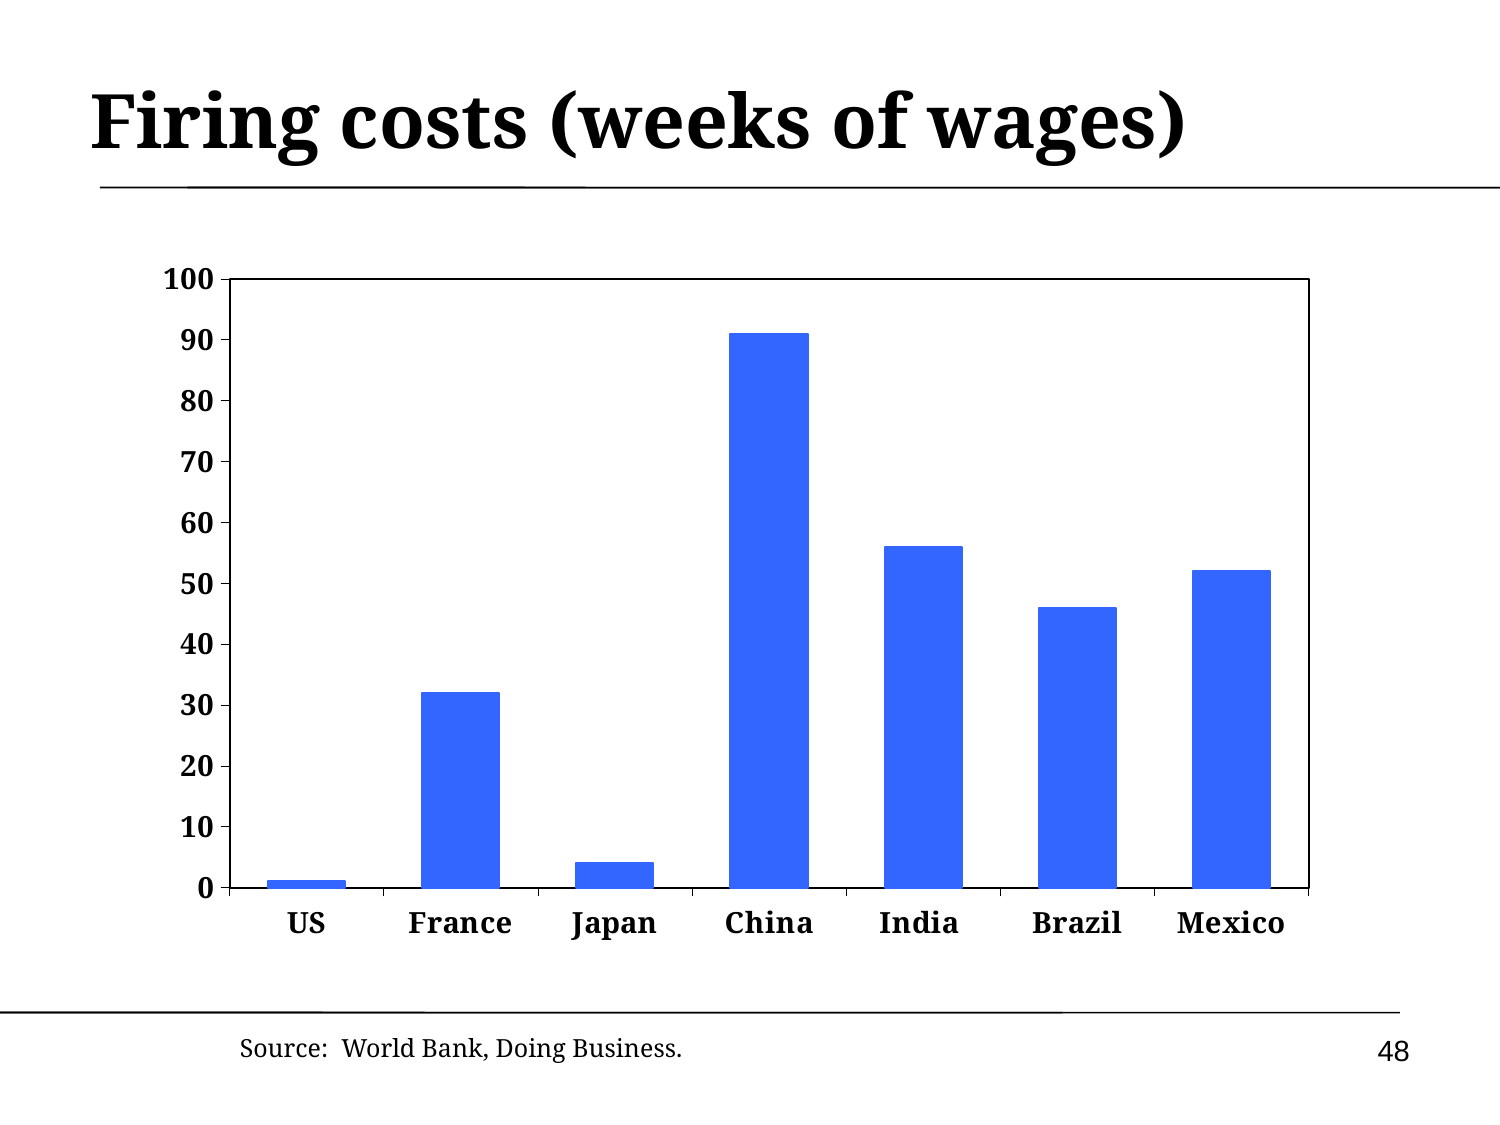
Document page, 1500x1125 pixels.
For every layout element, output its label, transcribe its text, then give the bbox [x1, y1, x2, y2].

chart [124, 224, 1324, 1001]
text_box Source: World Bank, Doing Business. [225, 1025, 1074, 1070]
slide_number 48 [1074, 1024, 1426, 1103]
title Firing costs (weeks of wages) [74, 49, 1426, 188]
